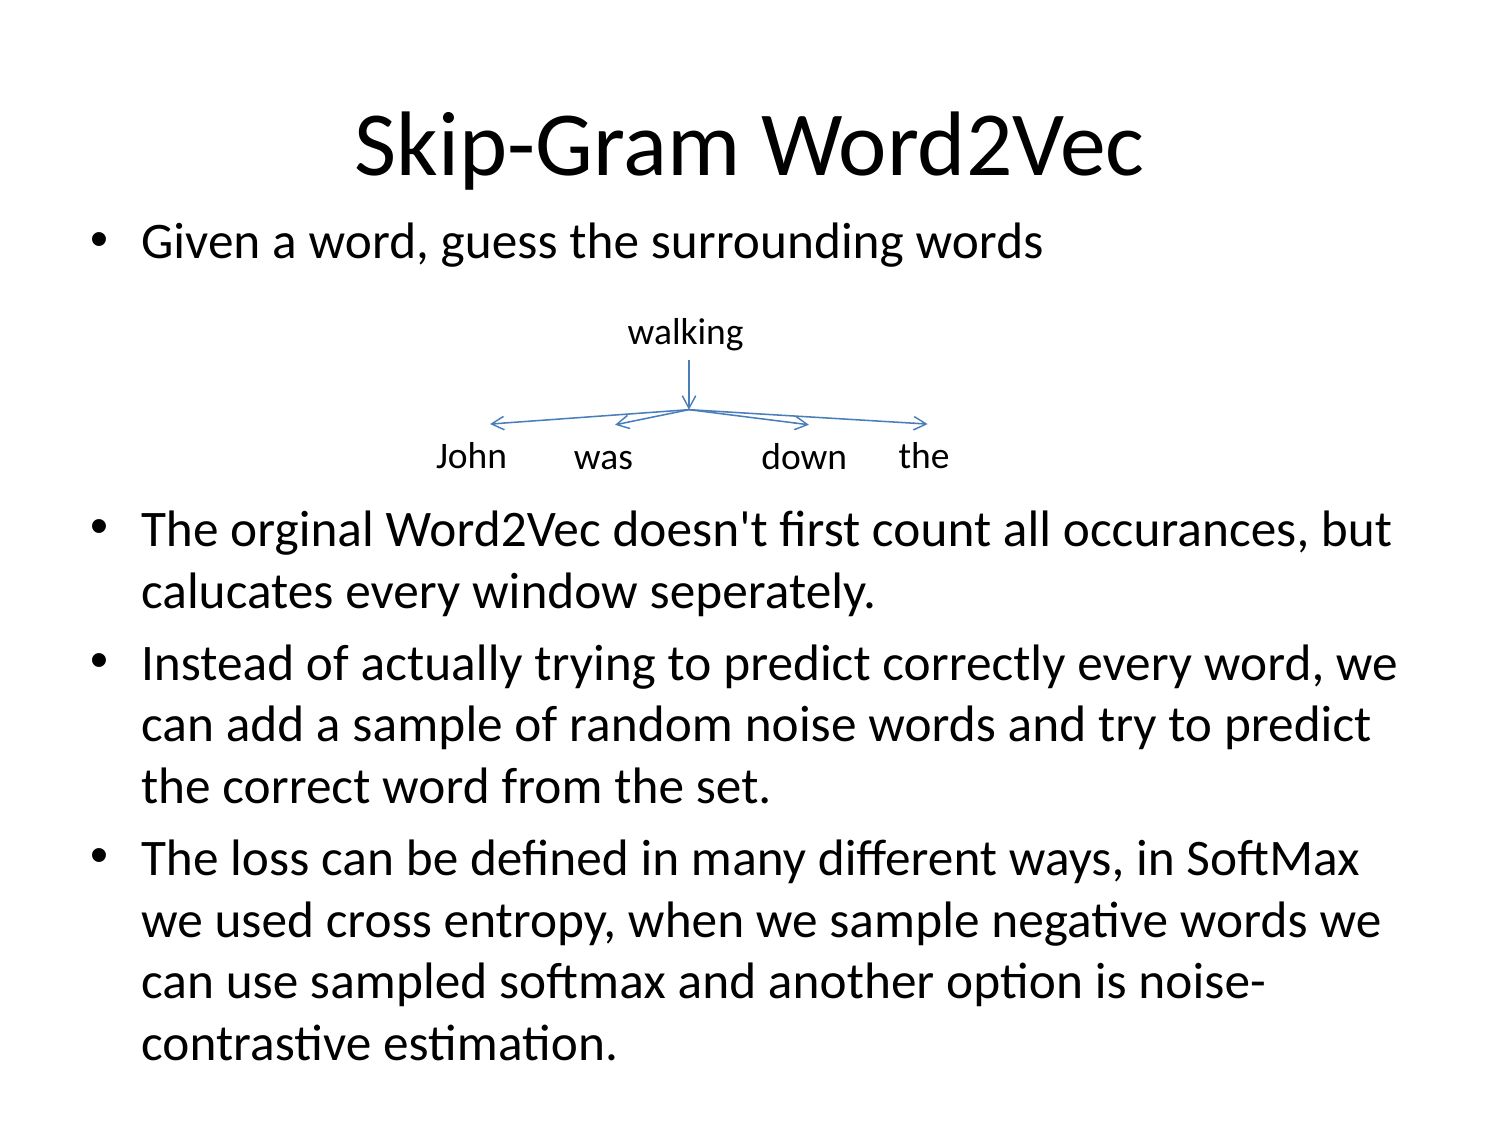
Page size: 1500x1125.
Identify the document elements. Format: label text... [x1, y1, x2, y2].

list Given a word, guess the surrounding words The orginal Word2Vec doesn't first count all occurances, but calucates every window seperately. Instead of actually trying to predict correctly every word, we can add a sample of random noise words and try to predict the correct word from the set. The loss can be defined in many different ways, in SoftMax we used cross entropy, when we sample negative words we can use sampled softmax and another option is noise-contrastive estimation. [75, 200, 1425, 1088]
title Skip-Gram Word2Vec [75, 45, 1425, 200]
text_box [421, 299, 972, 486]
